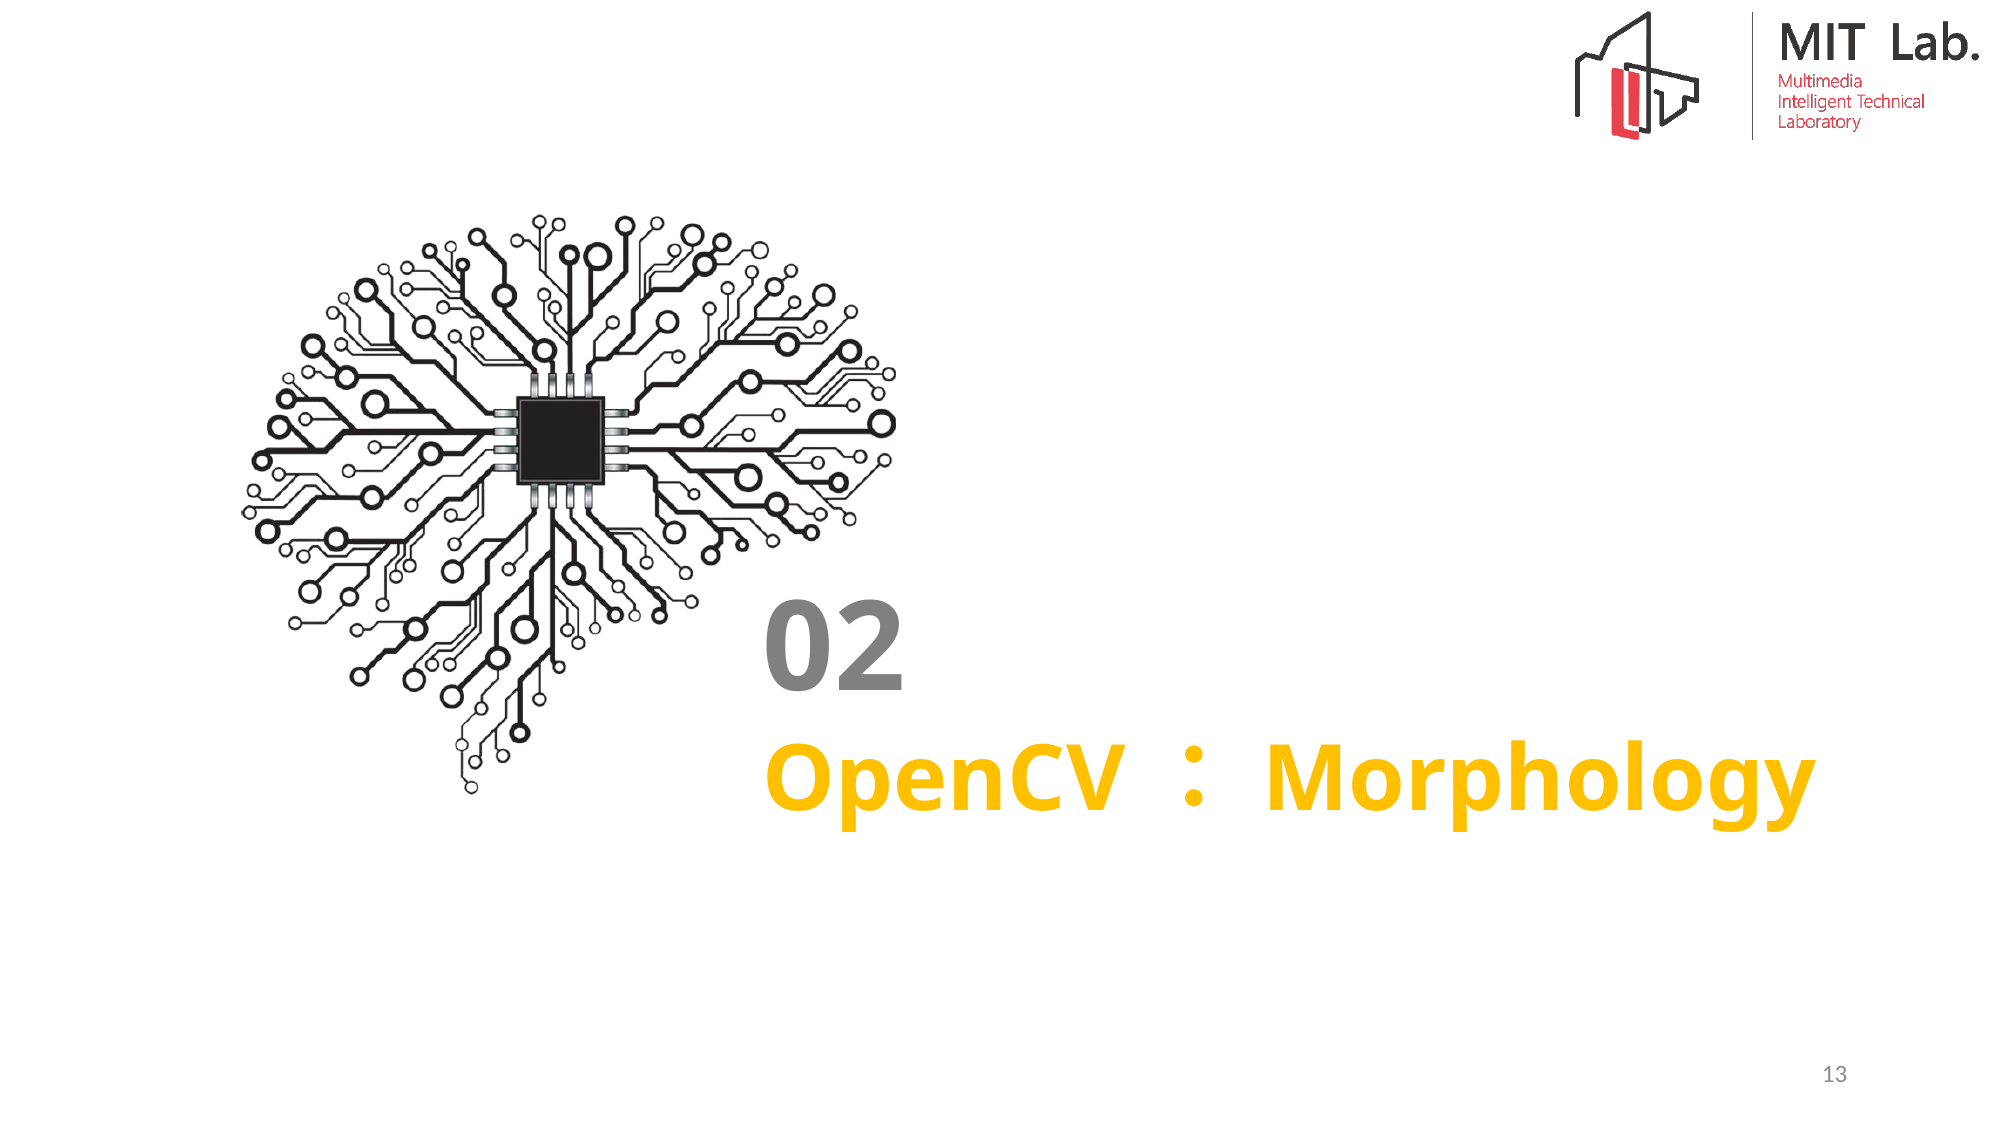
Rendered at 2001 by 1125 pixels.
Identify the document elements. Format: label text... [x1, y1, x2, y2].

picture [1522, 0, 2001, 164]
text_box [228, 191, 1839, 838]
slide_number 13 [1412, 1042, 1863, 1103]
